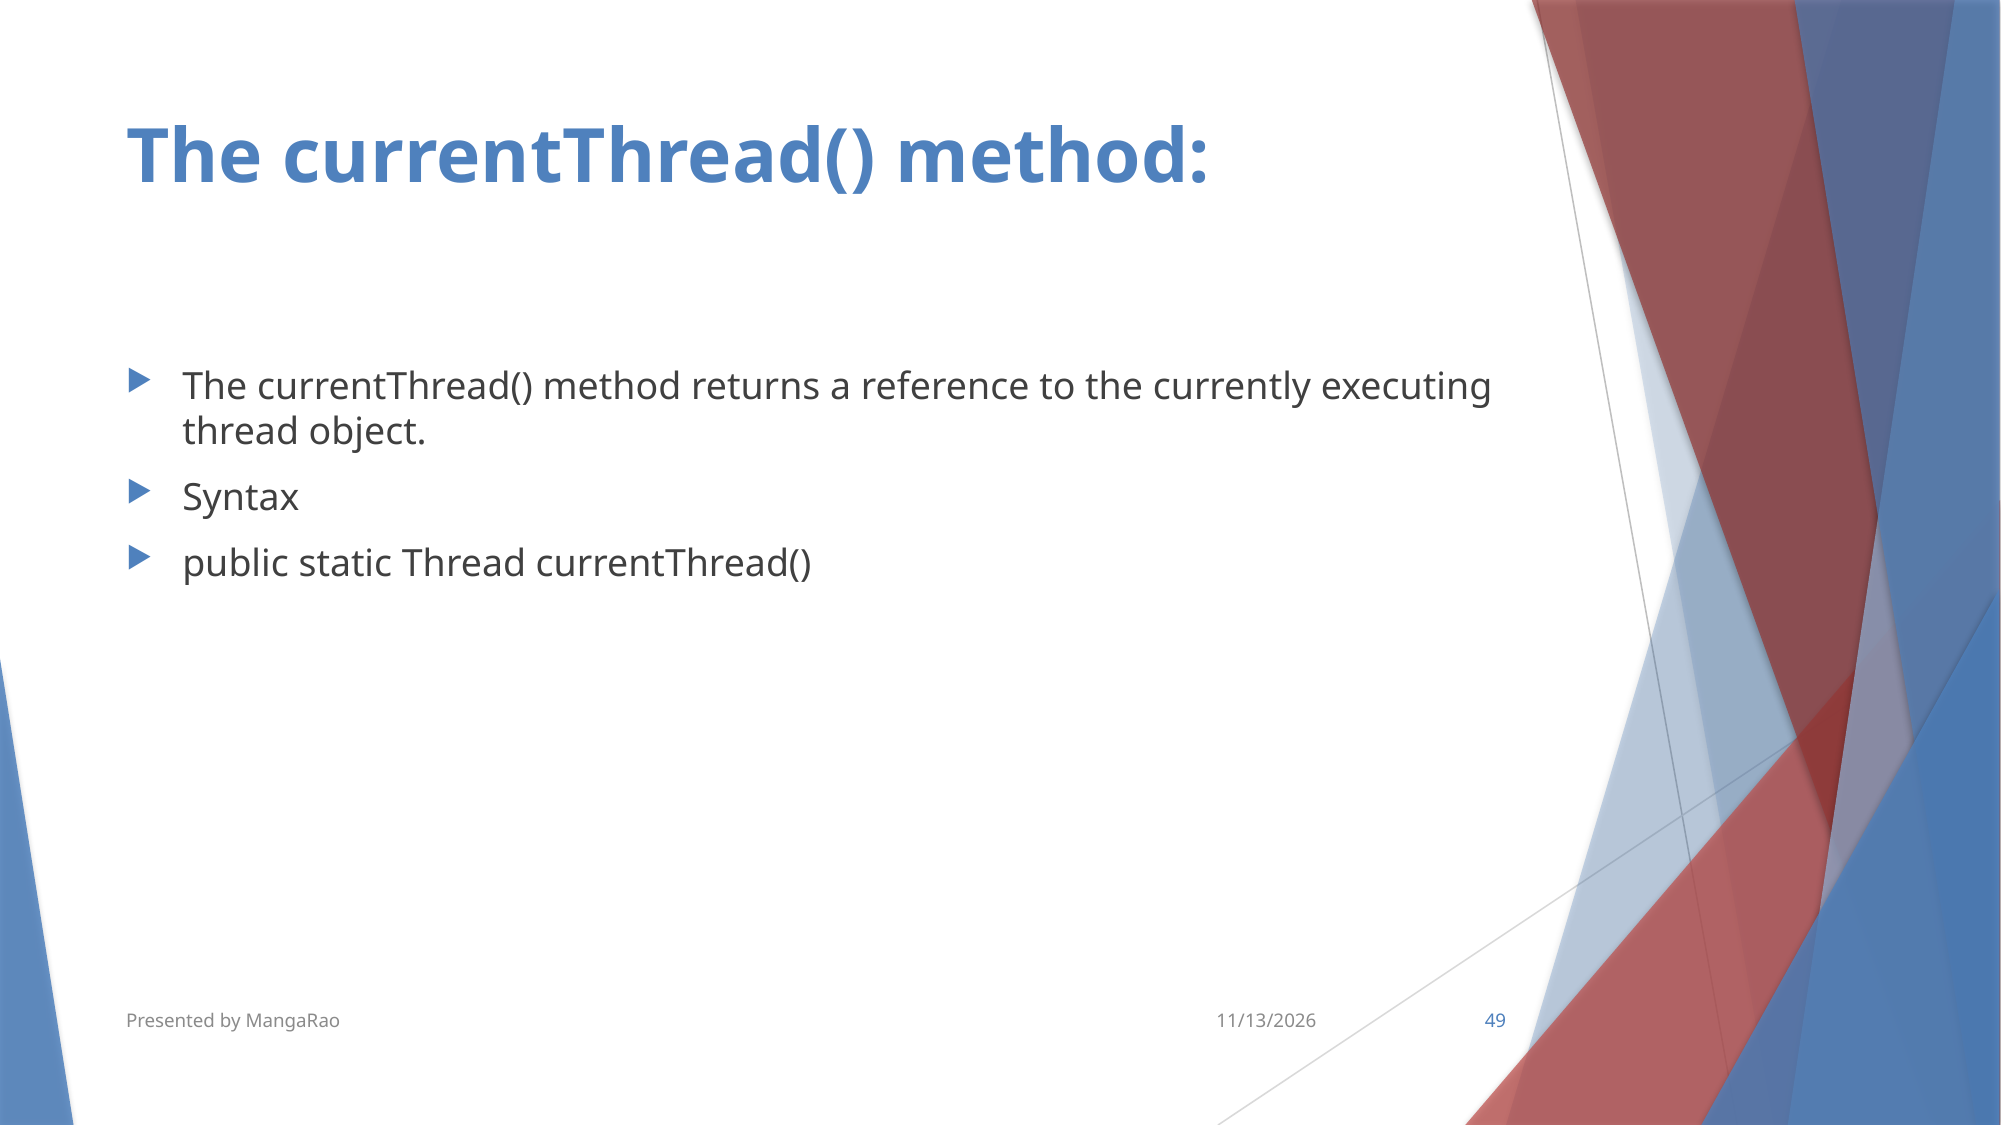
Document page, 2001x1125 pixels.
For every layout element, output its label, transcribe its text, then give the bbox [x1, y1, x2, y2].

title The currentThread() method: [111, 99, 1522, 317]
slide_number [1181, 991, 1332, 1051]
list The currentThread() method returns a reference to the currently executing thread object. Syntax public static Thread currentThread() [111, 354, 1522, 992]
footer Presented by MangaRao [111, 991, 1145, 1051]
slide_number 49 [1409, 991, 1522, 1051]
